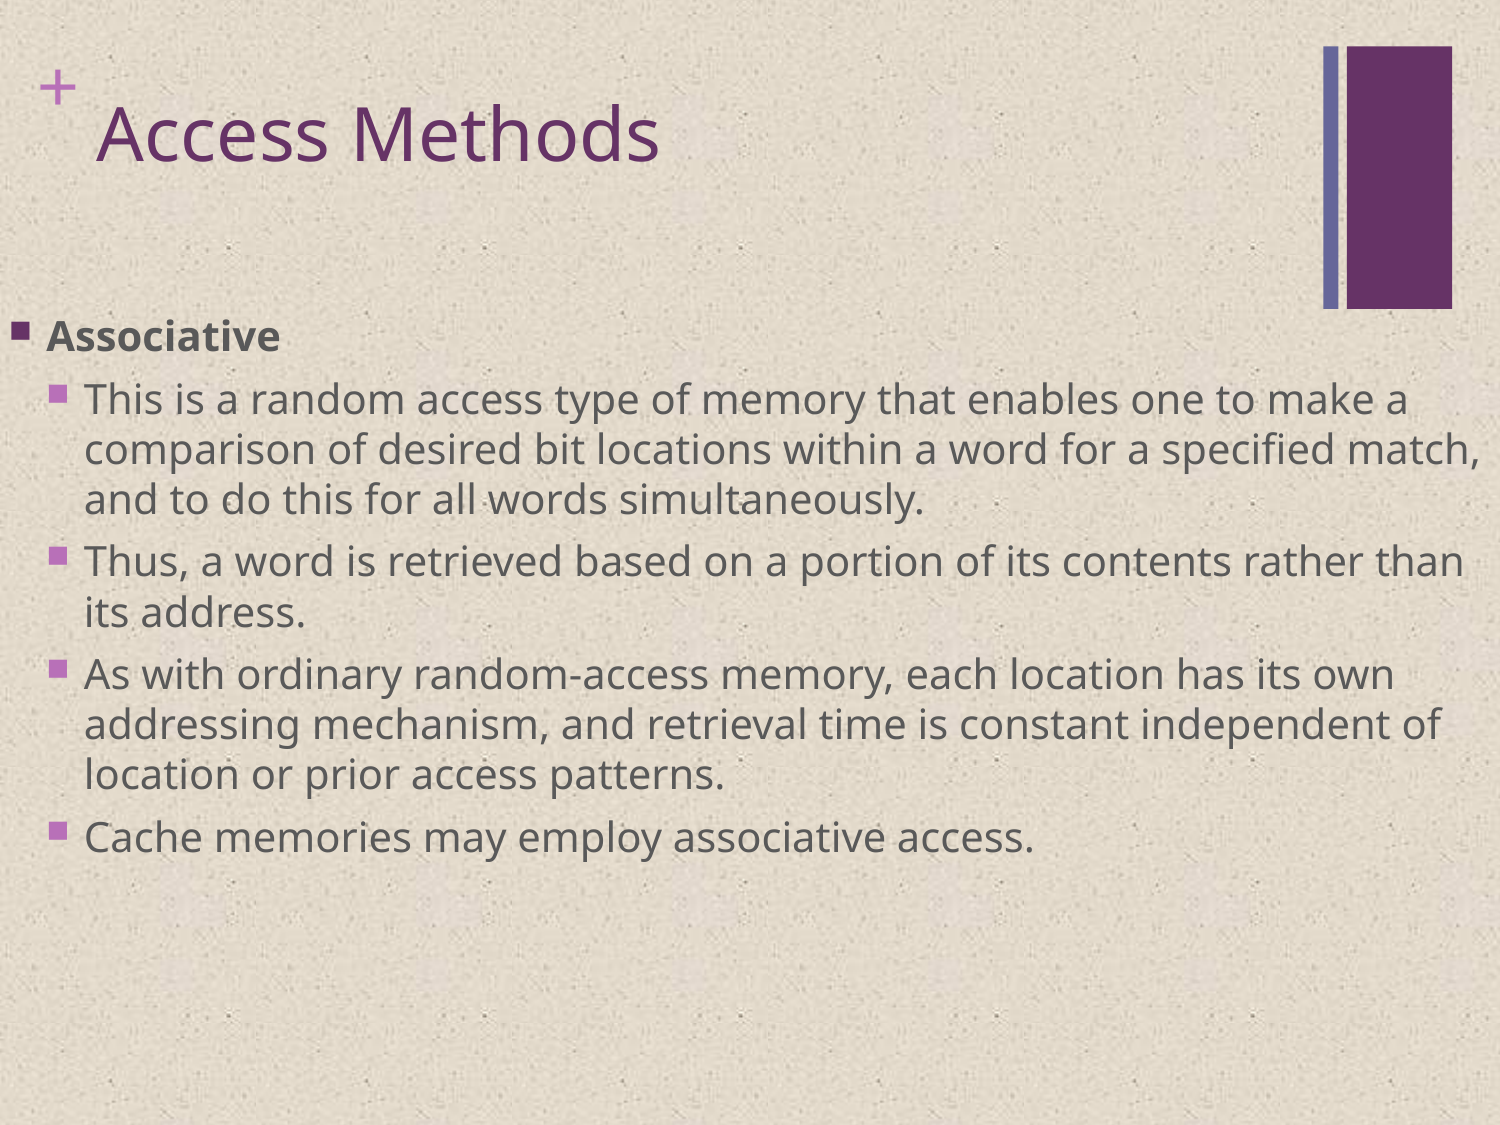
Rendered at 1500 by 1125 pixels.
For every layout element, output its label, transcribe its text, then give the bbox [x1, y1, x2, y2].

title Access Methods [81, 79, 1322, 263]
picture [0, 0, 1500, 302]
list Associative This is a random access type of memory that enables one to make a comparison of desired bit locations within a word for a specified match, and to do this for all words simultaneously. Thus, a word is retrieved based on a portion of its contents rather than its address. As with ordinary random-access memory, each location has its own addressing mechanism, and retrieval time is constant independent of location or prior access patterns. Cache memories may employ associative access. [0, 302, 1500, 1125]
